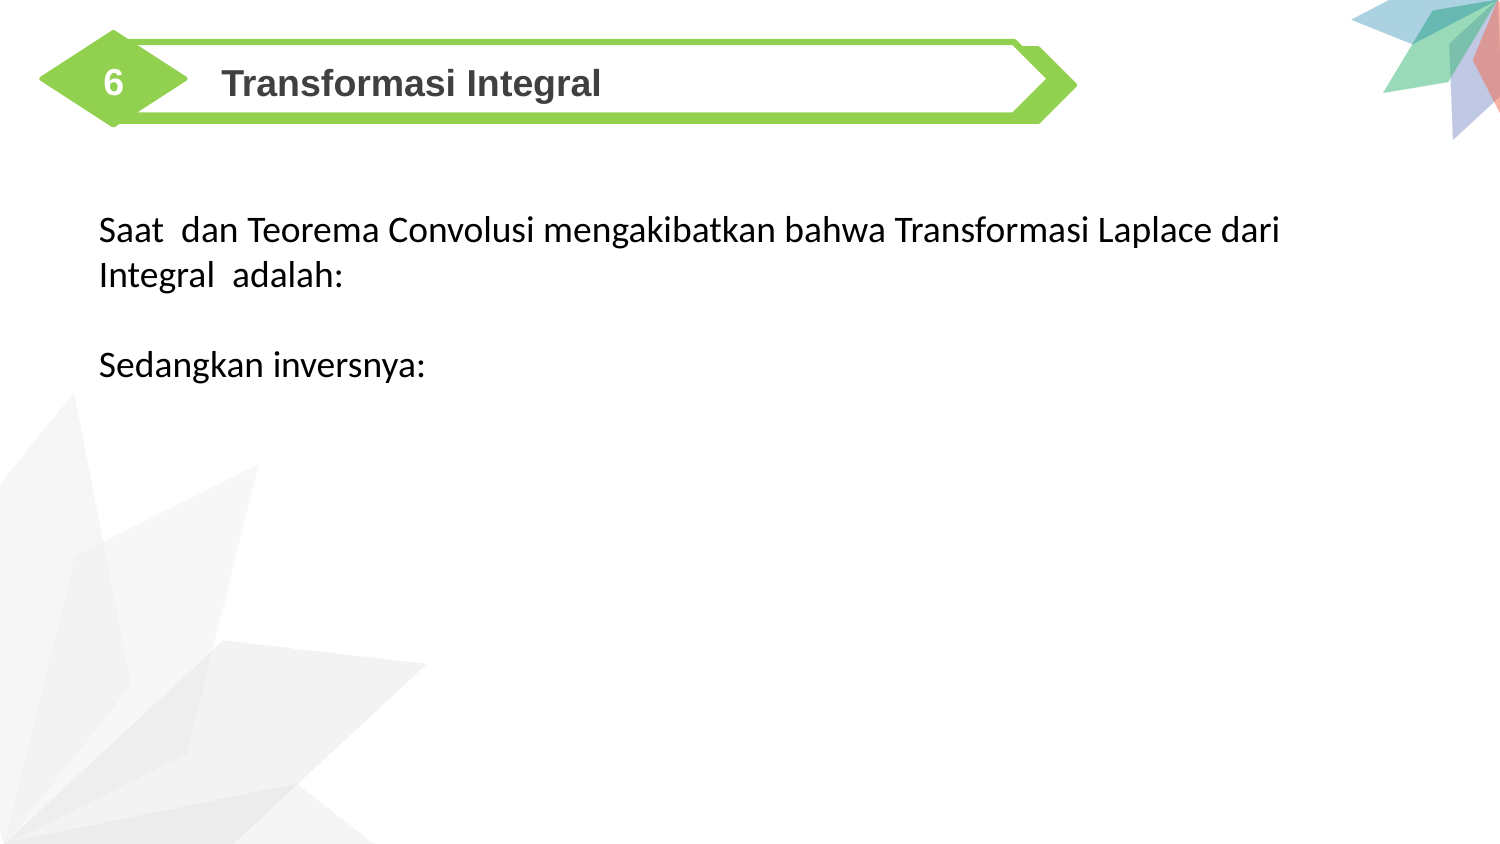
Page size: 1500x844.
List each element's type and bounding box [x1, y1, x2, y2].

text_box [41, 31, 1076, 126]
picture [0, 0, 1500, 844]
